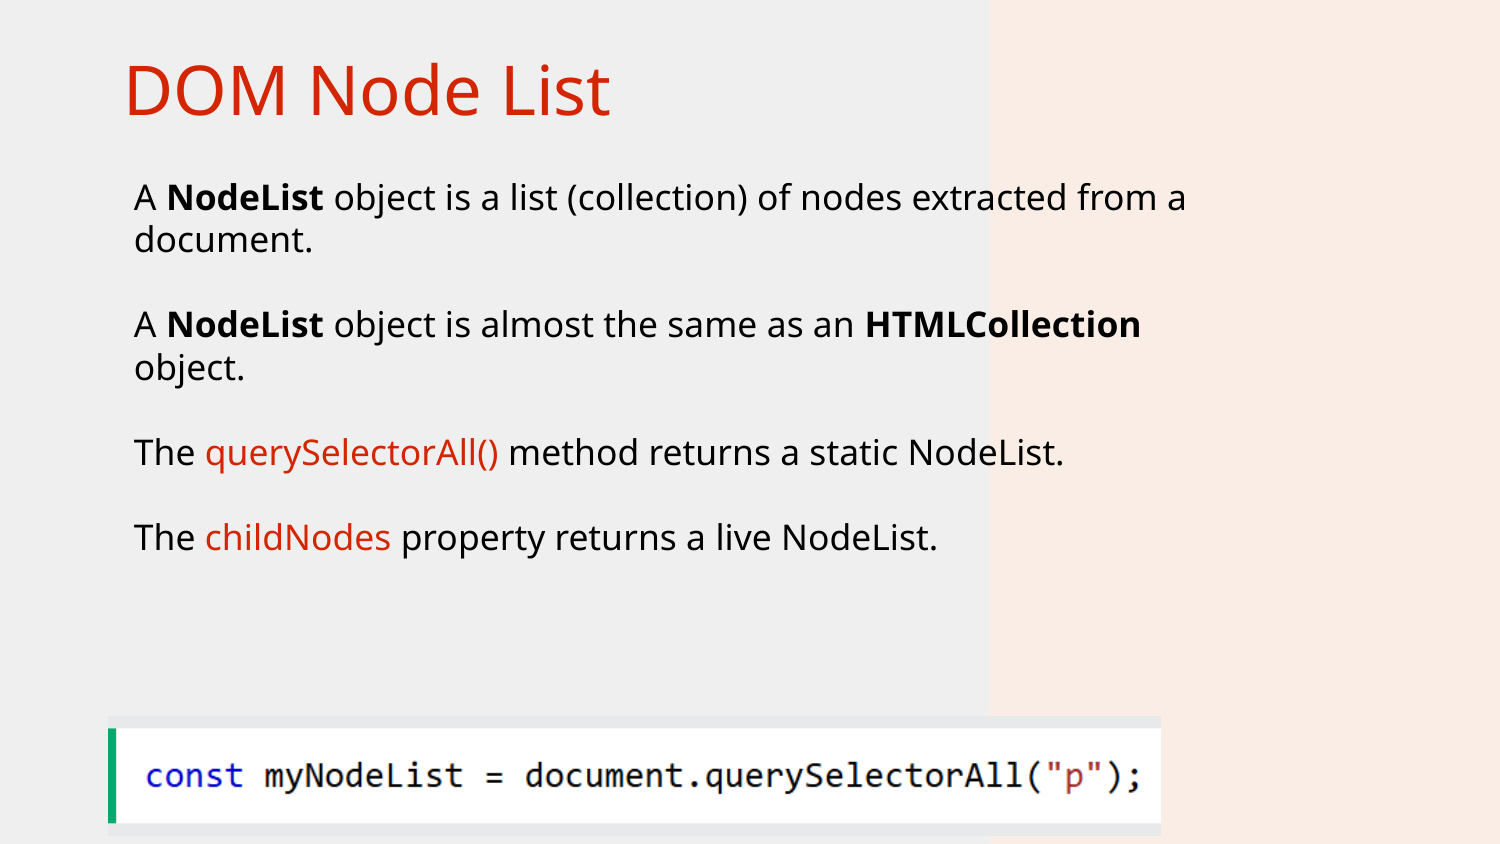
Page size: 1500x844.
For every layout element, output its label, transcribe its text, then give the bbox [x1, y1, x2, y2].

list A NodeList object is a list (collection) of nodes extracted from a document. A NodeList object is almost the same as an HTMLCollection object. The querySelectorAll() method returns a static NodeList. The childNodes property returns a live NodeList. [118, 159, 1243, 675]
title DOM Node List [108, 25, 1471, 150]
picture [108, 716, 1162, 836]
